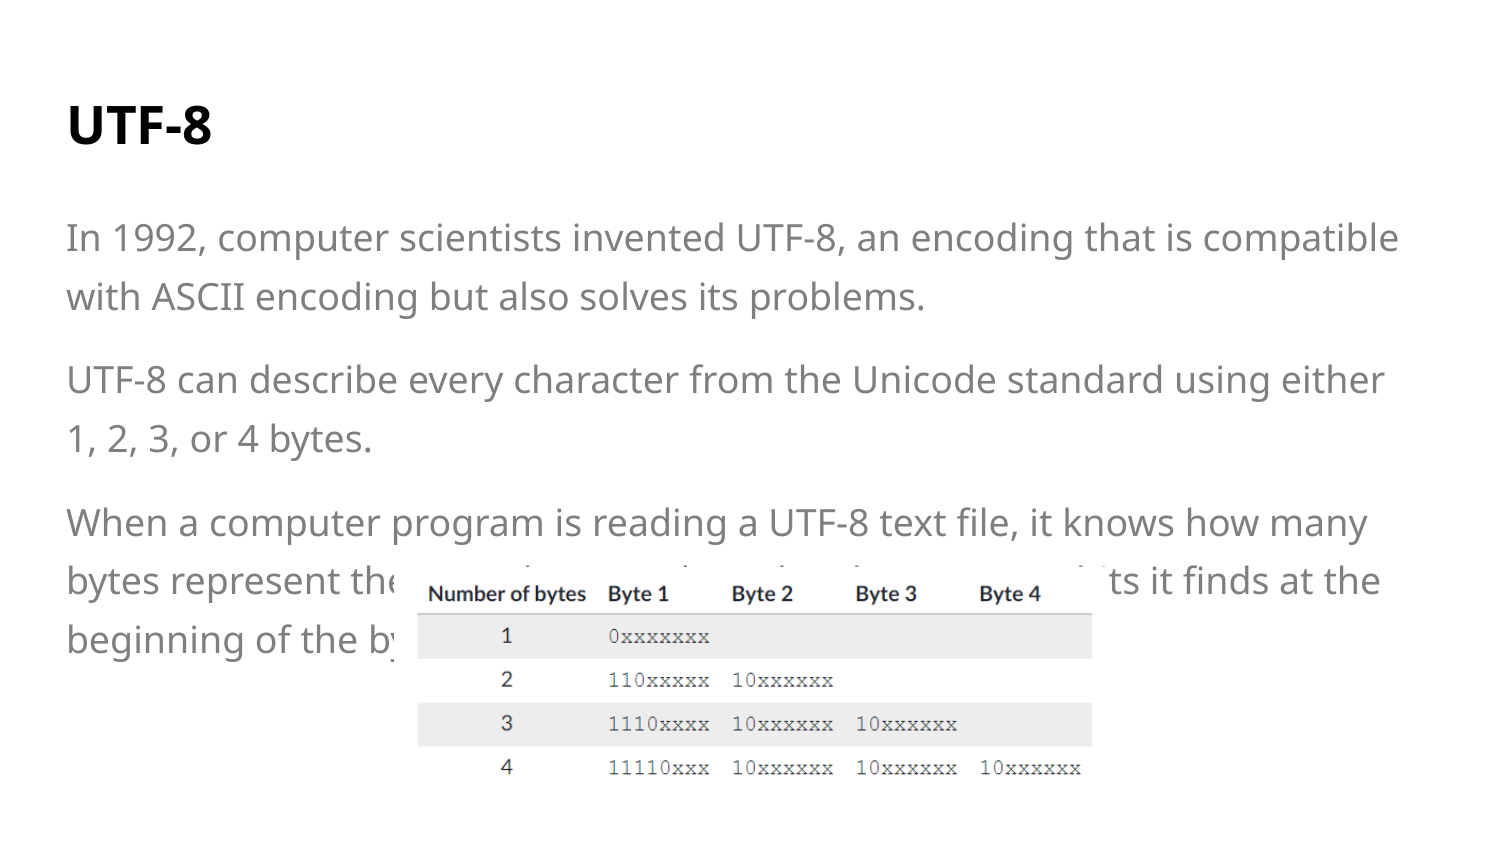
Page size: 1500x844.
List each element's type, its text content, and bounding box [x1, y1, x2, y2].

list In 1992, computer scientists invented UTF-8, an encoding that is compatible with ASCII encoding but also solves its problems. UTF-8 can describe every character from the Unicode standard using either 1, 2, 3, or 4 bytes. When a computer program is reading a UTF-8 text file, it knows how many bytes represent the next character based on how many 1 bits it finds at the beginning of the byte. [51, 189, 1424, 750]
picture [394, 567, 1106, 817]
title UTF-8 [51, 72, 1449, 176]
